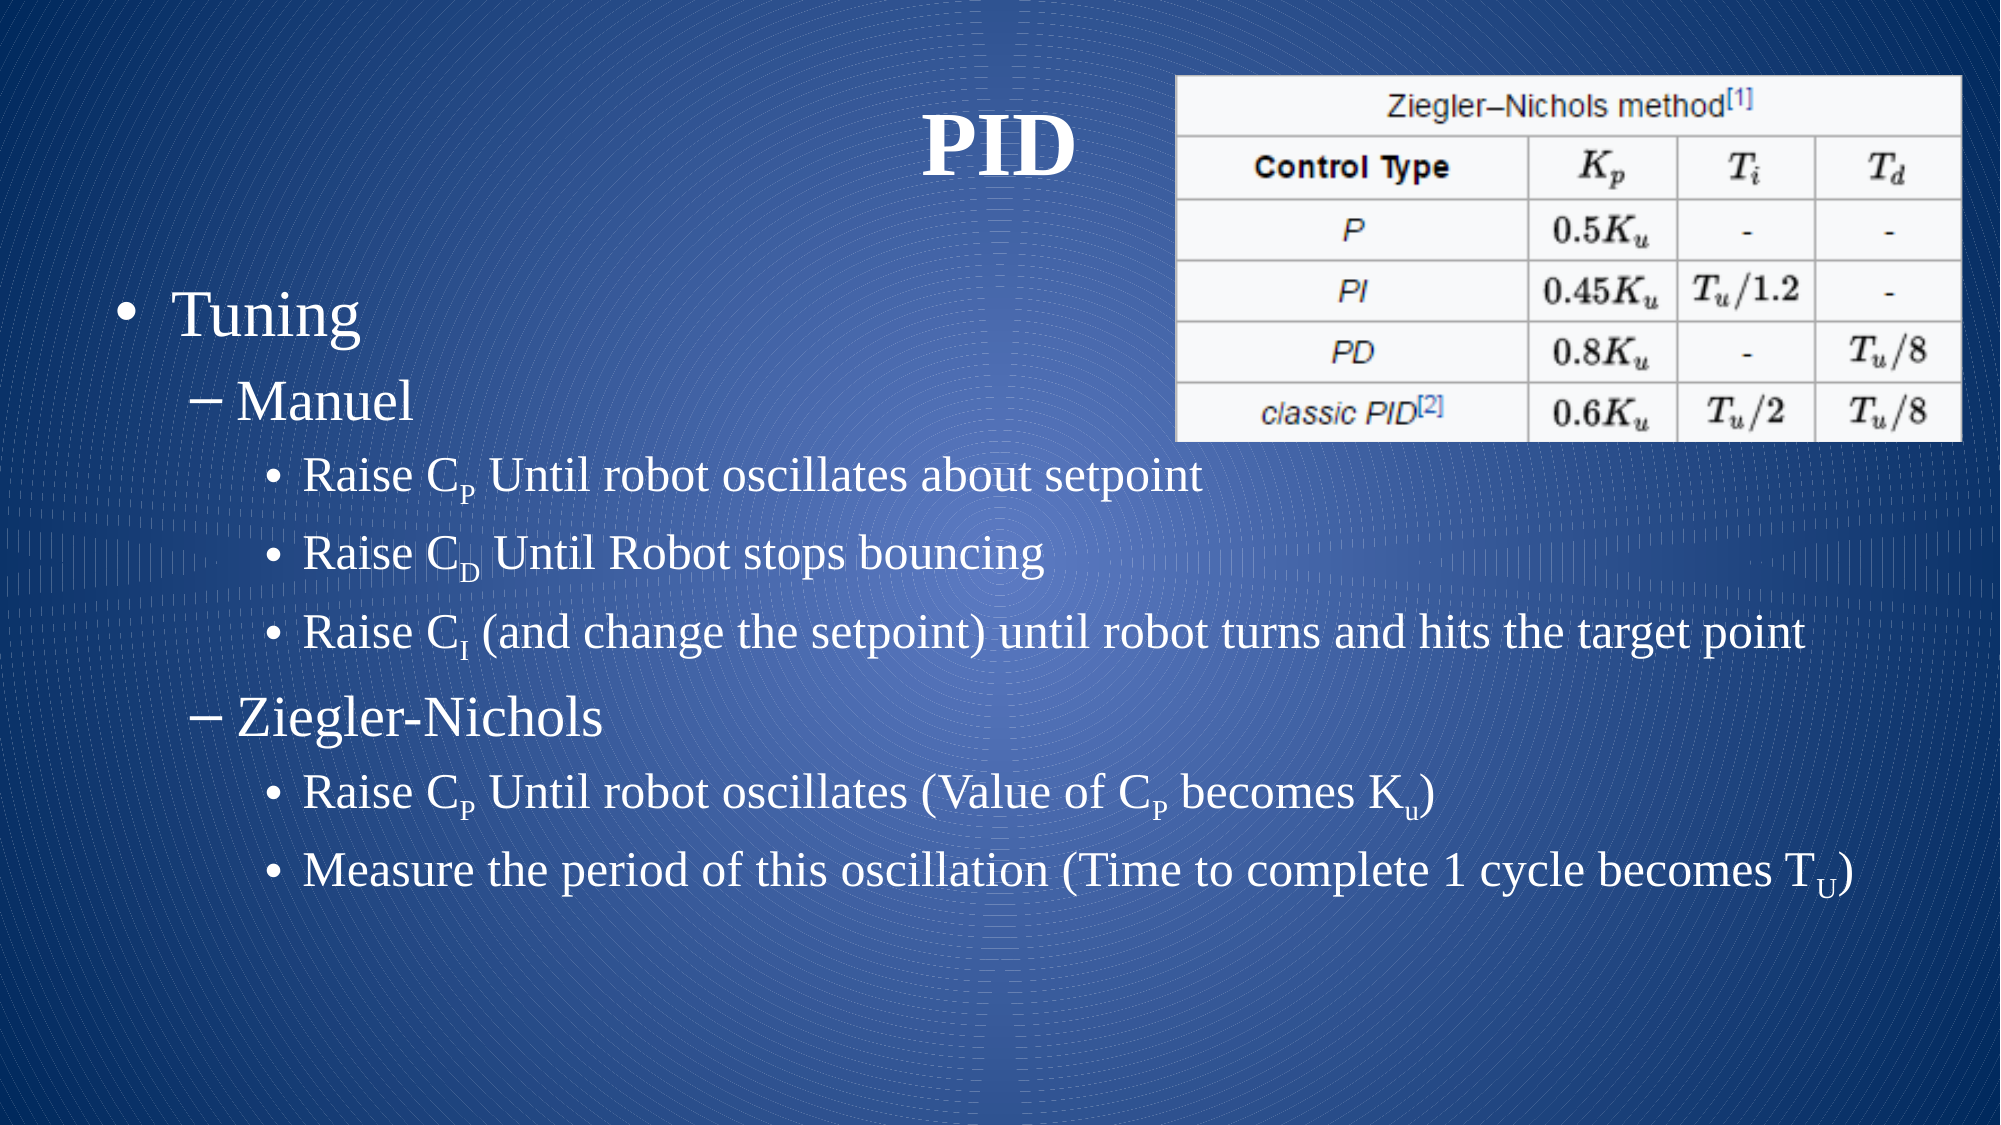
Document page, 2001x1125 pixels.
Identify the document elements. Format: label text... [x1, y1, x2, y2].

list Tuning Manuel Raise CP Until robot oscillates about setpoint Raise CD Until Robot stops bouncing Raise CI (and change the setpoint) until robot turns and hits the target point Ziegler-Nichols Raise CP Until robot oscillates (Value of CP becomes Ku) Measure the period of this oscillation (Time to complete 1 cycle becomes TU) [99, 262, 1900, 1005]
title PID [99, 45, 1900, 233]
picture [1174, 74, 1963, 443]
